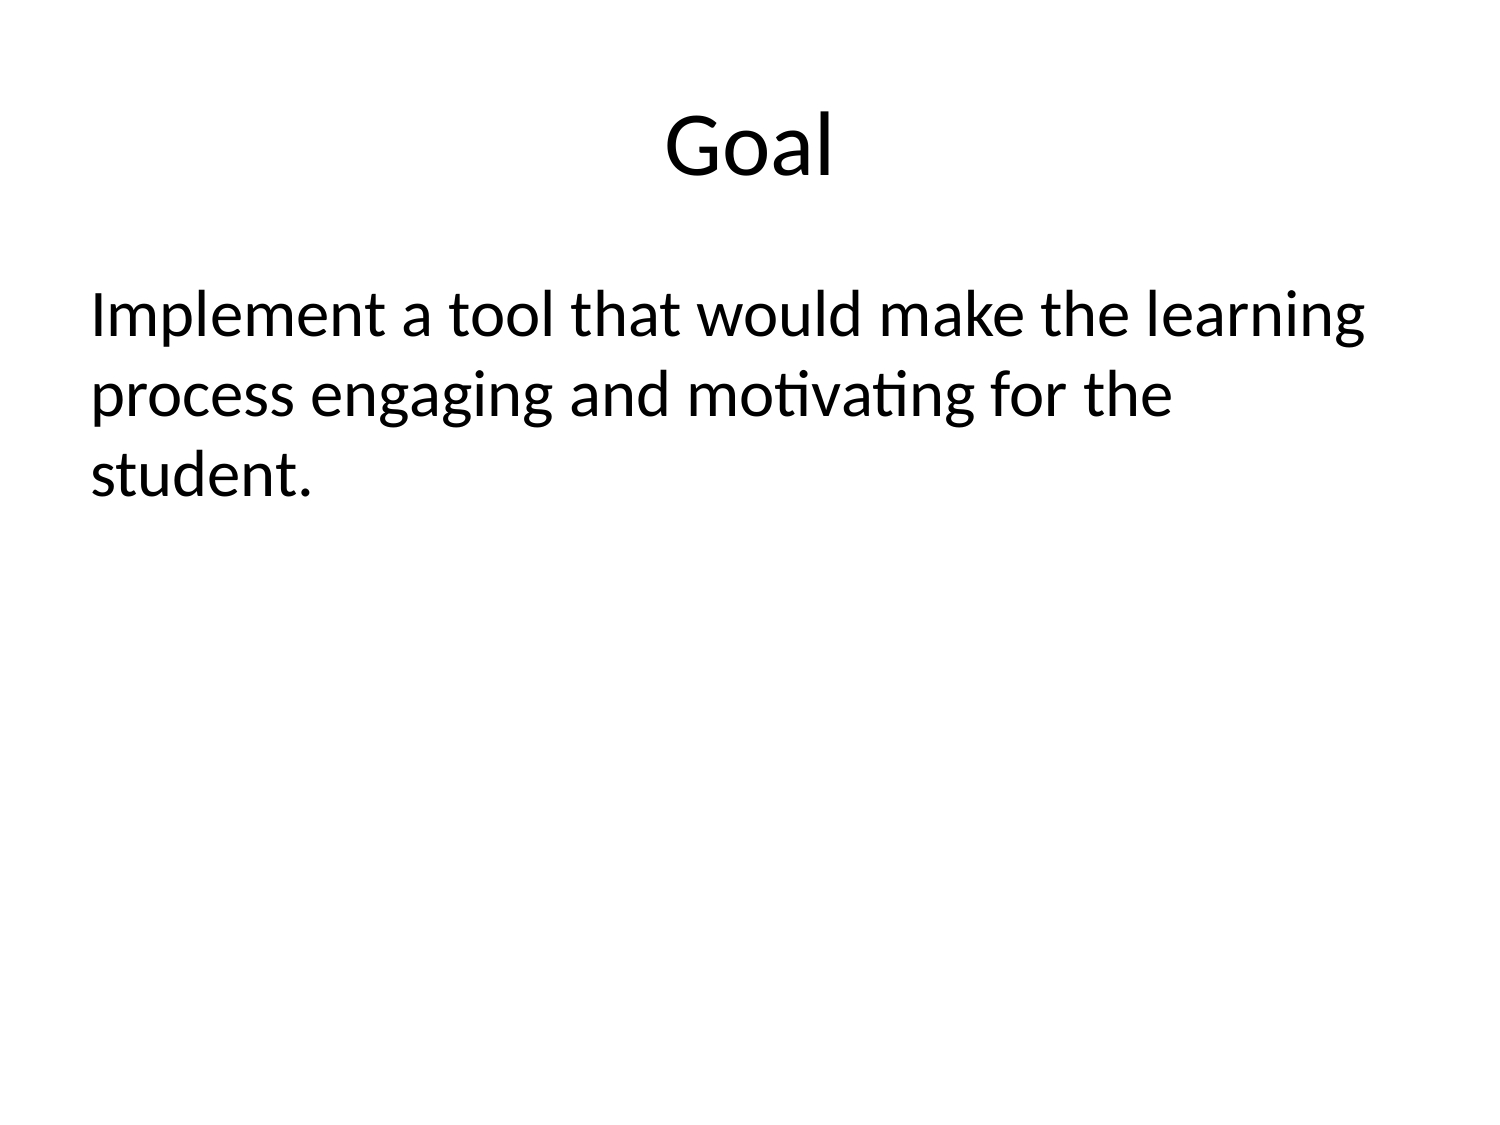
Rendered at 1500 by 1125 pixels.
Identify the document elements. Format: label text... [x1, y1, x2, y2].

title Goal [75, 45, 1425, 233]
list Implement a tool that would make the learning process engaging and motivating for the student. [75, 262, 1425, 1005]
